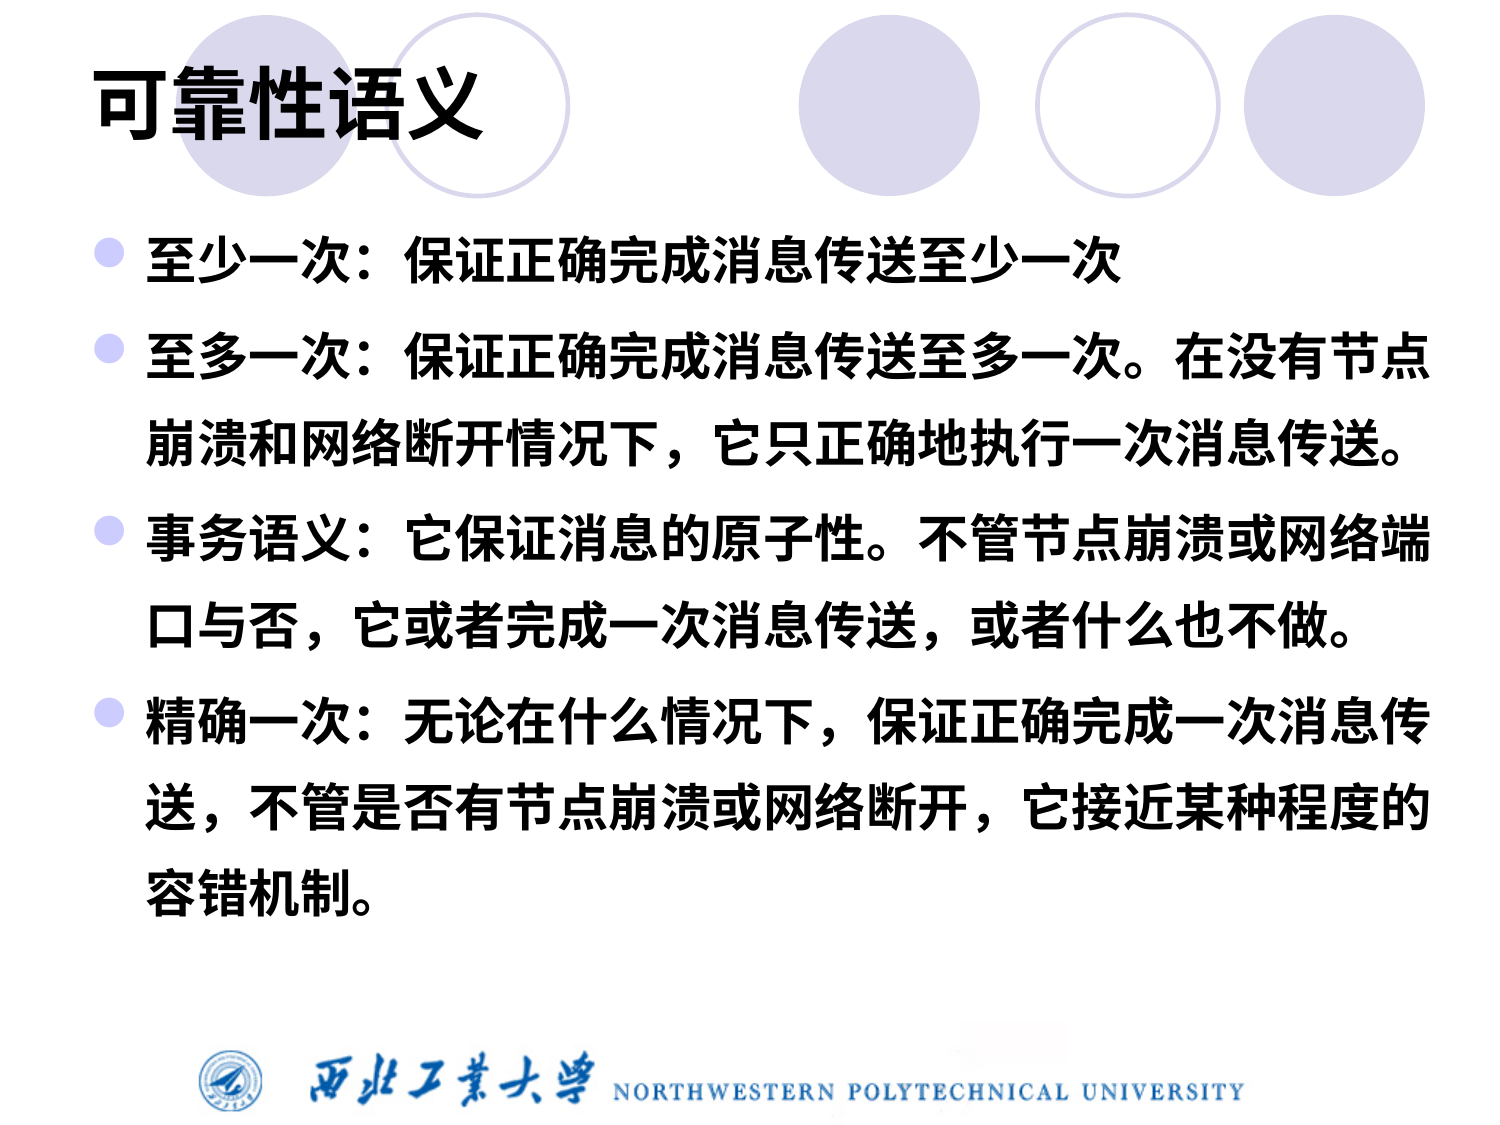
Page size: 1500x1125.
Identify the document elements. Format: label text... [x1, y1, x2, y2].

picture [0, 1021, 1500, 1125]
title 可靠性语义 [75, 19, 1425, 185]
list 至少一次：保证正确完成消息传送至少一次 至多一次：保证正确完成消息传送至多一次。在没有节点崩溃和网络断开情况下，它只正确地执行一次消息传送。 事务语义：它保证消息的原子性。不管节点崩溃或网络端口与否，它或者完成一次消息传送，或者什么也不做。 精确一次：无论在什么情况下，保证正确完成一次消息传送，不管是否有节点崩溃或网络断开，它接近某种程度的容错机制。 [75, 196, 1483, 1035]
